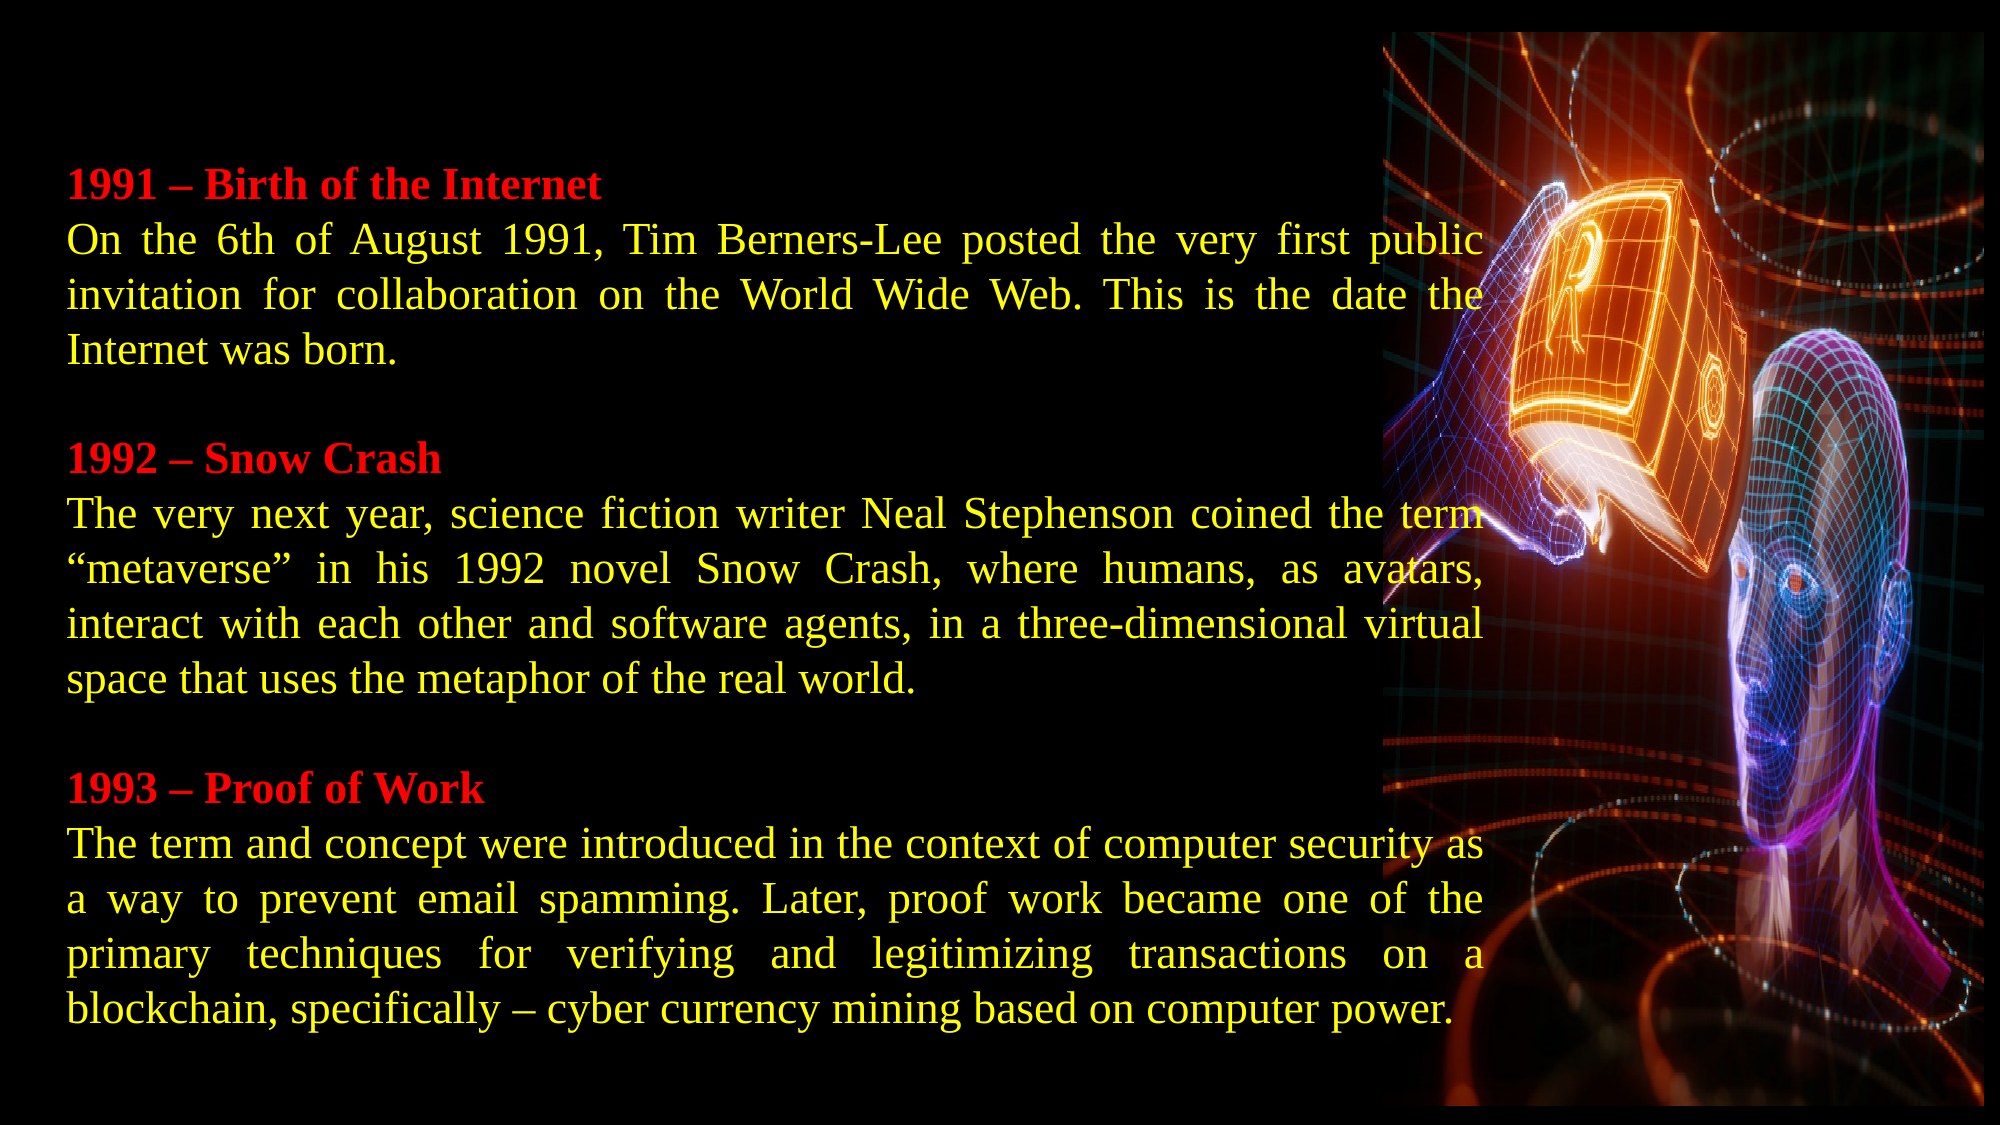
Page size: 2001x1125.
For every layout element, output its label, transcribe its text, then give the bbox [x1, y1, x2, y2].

text_box 1991 – Birth of the Internet On the 6th of August 1991, Tim Berners-Lee posted the very first public invitation for collaboration on the World Wide Web. This is the date the Internet was born. 1992 – Snow Crash The very next year, science fiction writer Neal Stephenson coined the term “metaverse” in his 1992 novel Snow Crash, where humans, as avatars, interact with each other and software agents, in a three-dimensional virtual space that uses the metaphor of the real world. 1993 – Proof of Work The term and concept were introduced in the context of computer security as a way to prevent email spamming. Later, proof work became one of the primary techniques for verifying and legitimizing transactions on a blockchain, specifically – cyber currency mining based on computer power. [51, 145, 1383, 1041]
picture [1383, 32, 1984, 1106]
